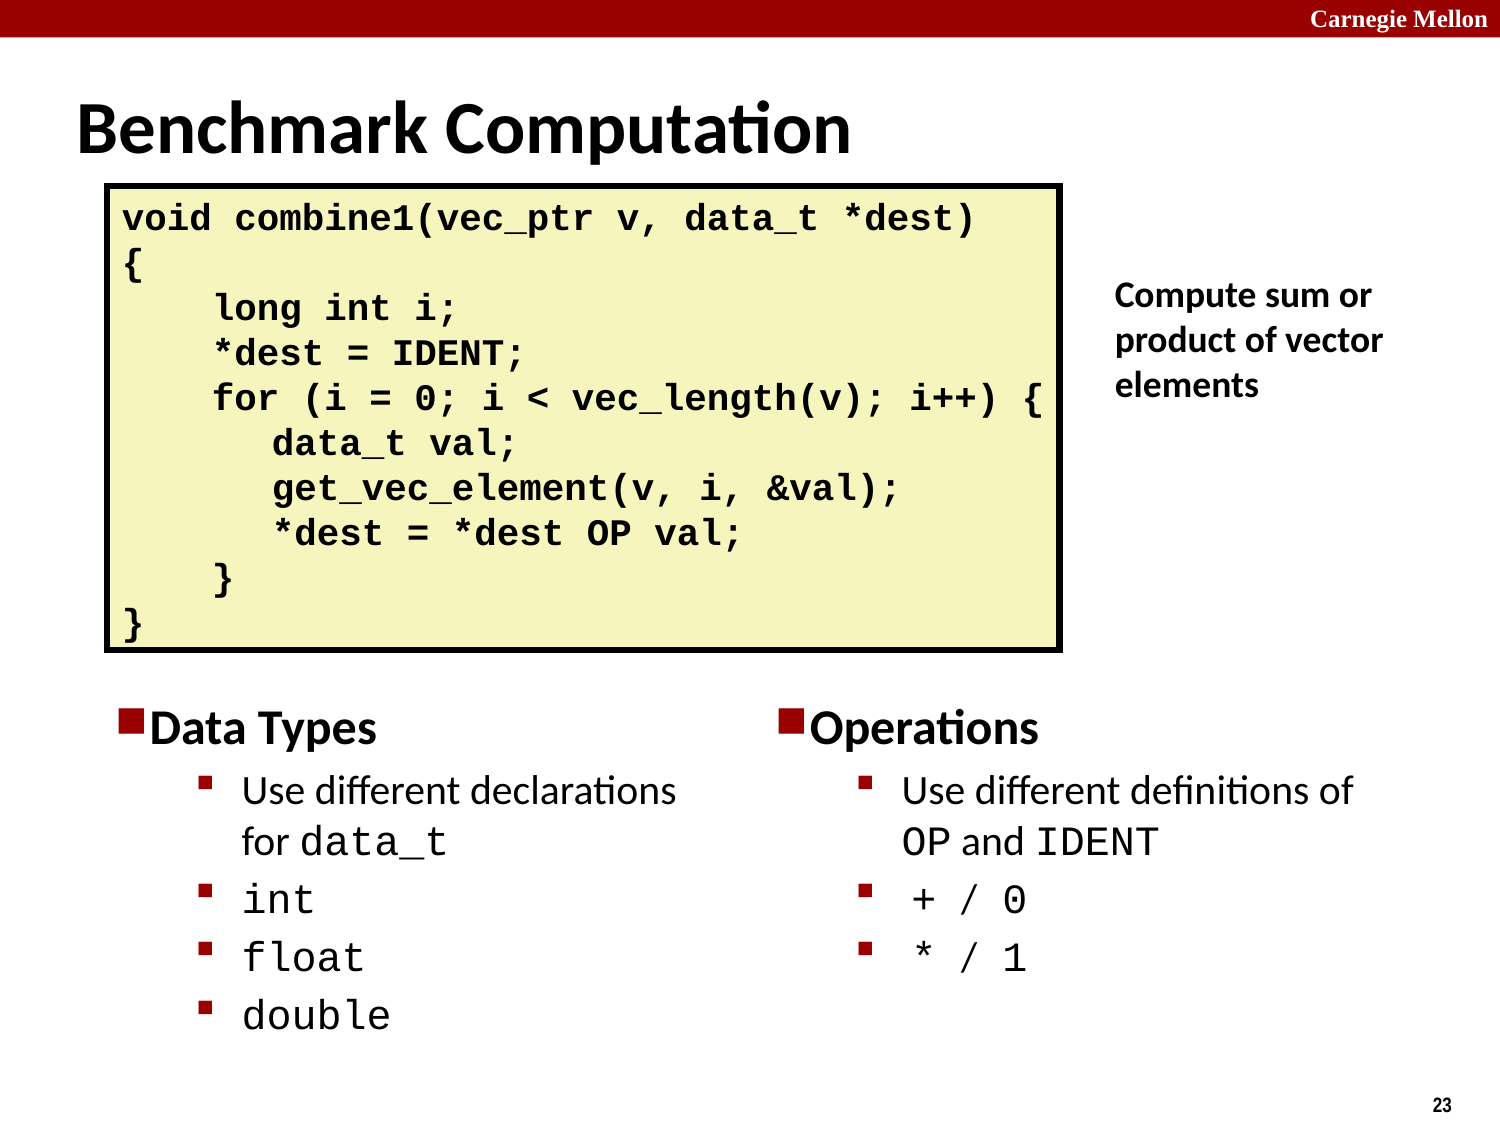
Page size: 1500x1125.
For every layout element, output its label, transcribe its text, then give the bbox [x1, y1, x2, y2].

text_box Compute sum or product of vector elements [1100, 262, 1500, 413]
text_box void combine1(vec_ptr v, data_t *dest) { long int i; *dest = IDENT; for (i = 0; i < vec_length(v); i++) { data_t val; get_vec_element(v, i, &val); *dest = *dest OP val; } } [107, 185, 1060, 651]
list Data Types Use different declarations for data_t int float double [104, 687, 741, 1052]
title Benchmark Computation [61, 60, 1307, 187]
list Operations Use different definitions of OP and IDENT + / 0 * / 1 [764, 687, 1401, 1052]
